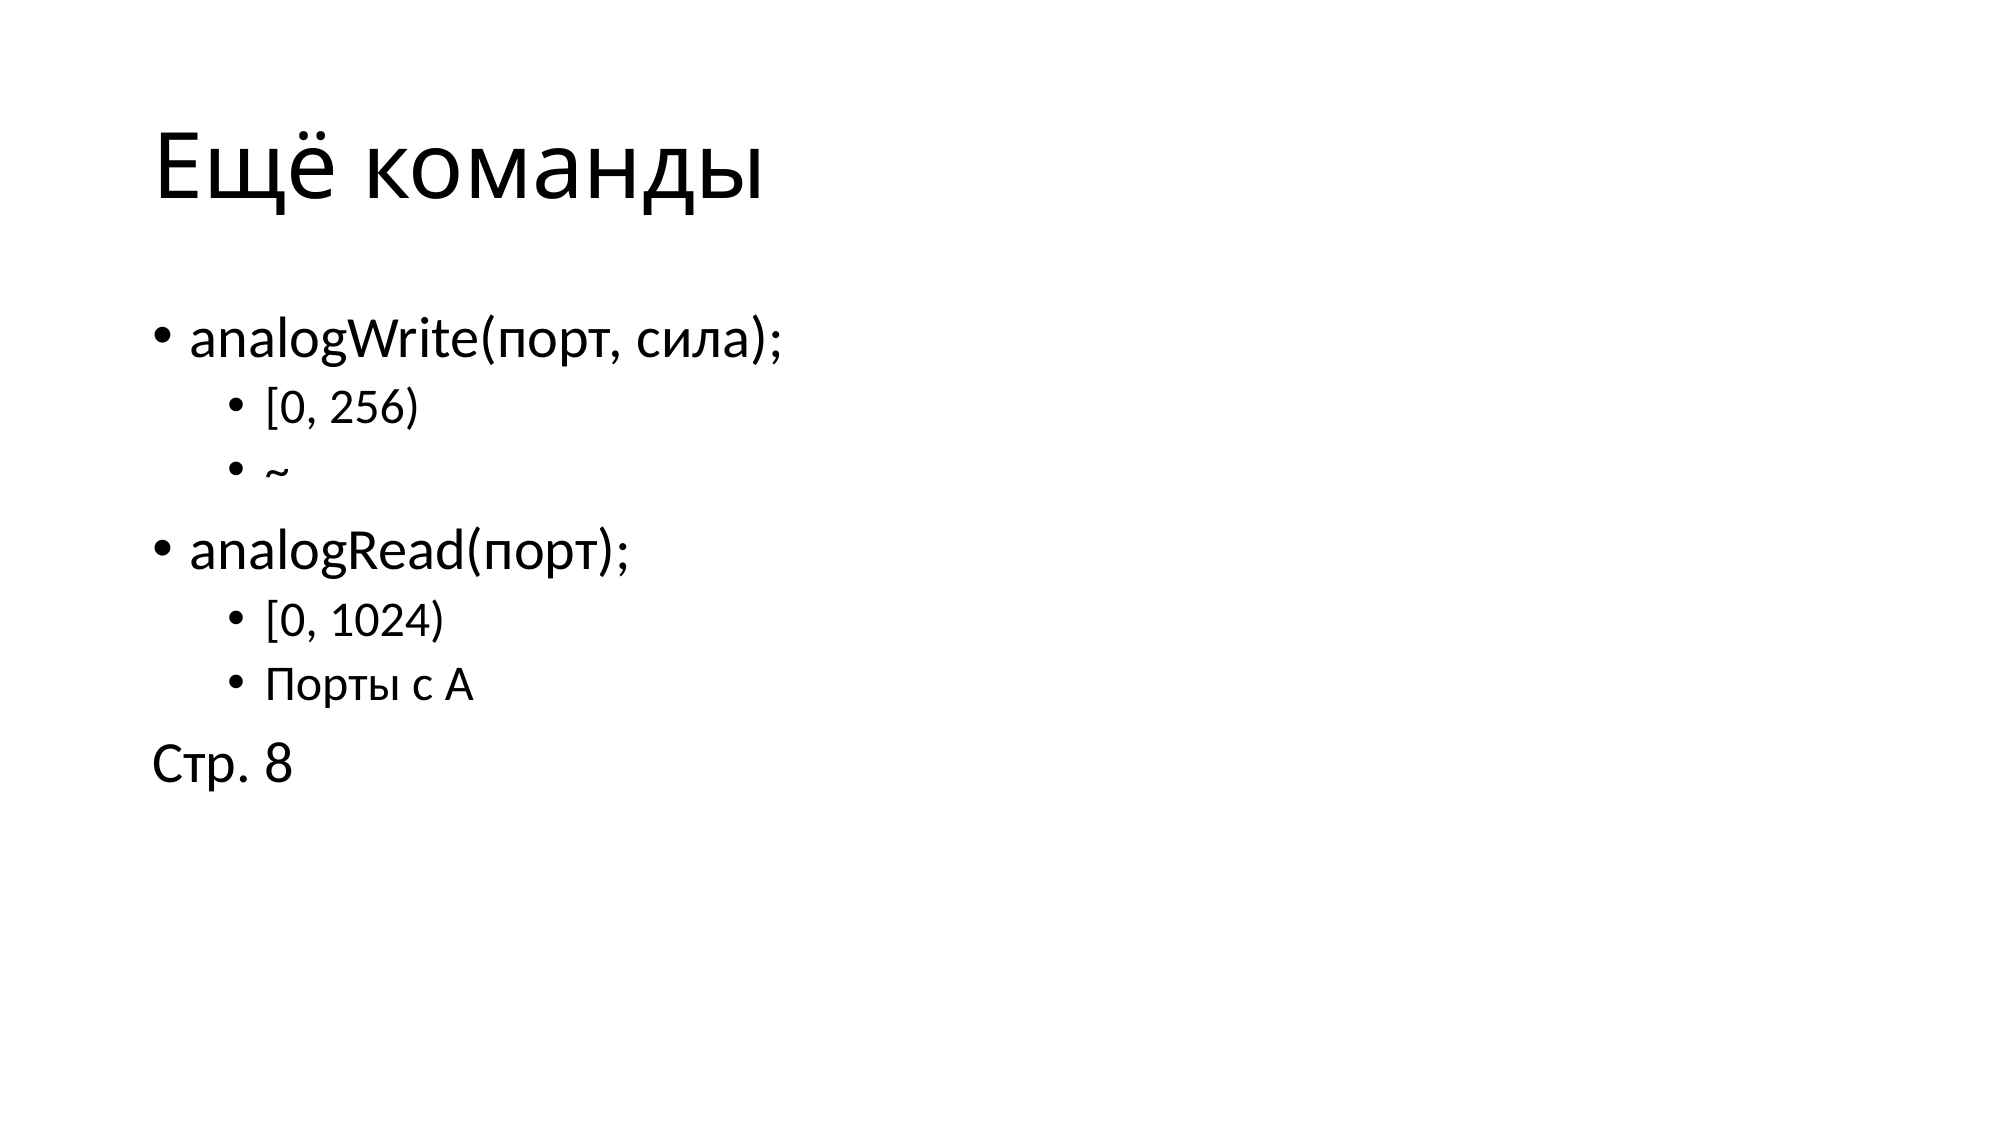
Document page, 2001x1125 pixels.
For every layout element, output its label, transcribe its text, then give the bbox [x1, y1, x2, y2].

title Ещё команды [137, 59, 1863, 278]
list analogWrite(порт, сила); [0, 256) ~ analogRead(порт); [0, 1024) Порты с A Стр. 8 [137, 299, 1863, 1014]
